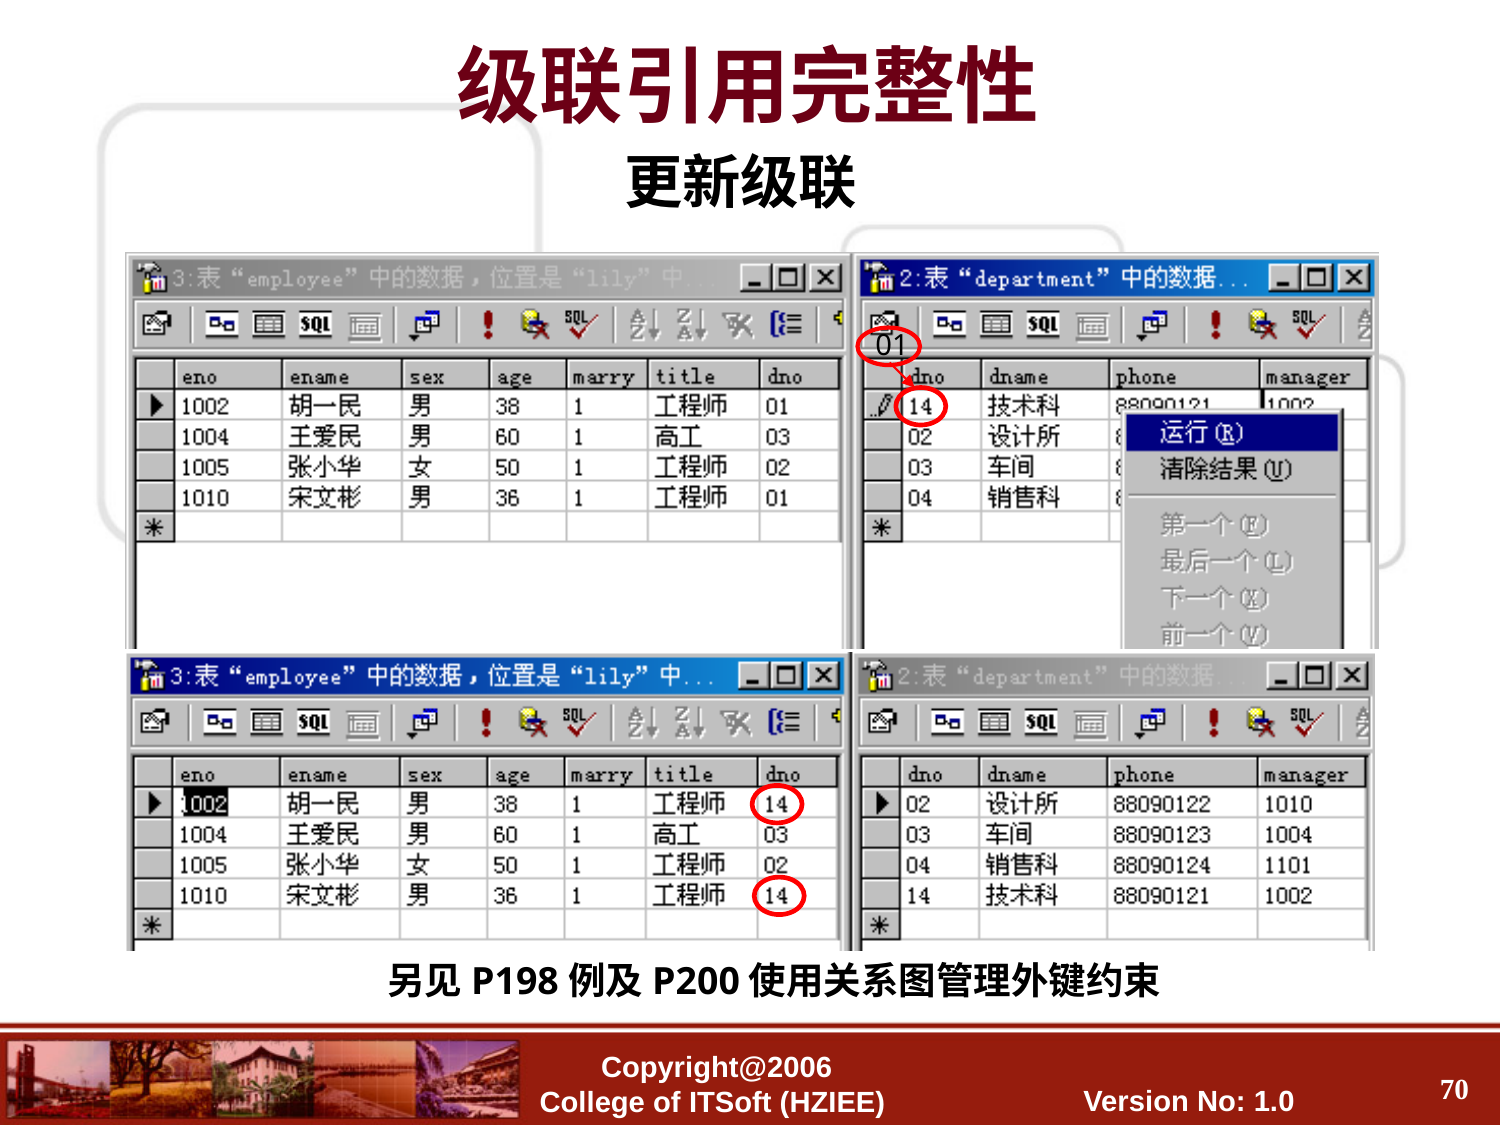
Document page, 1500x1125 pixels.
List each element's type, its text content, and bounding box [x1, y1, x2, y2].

picture [0, 0, 1500, 1125]
text_box 另见P198例及P200使用关系图管理外键约束 [372, 958, 1177, 1010]
text_box 级联引用完整性 [430, 31, 1066, 135]
text_box 更新级联 [608, 137, 873, 223]
